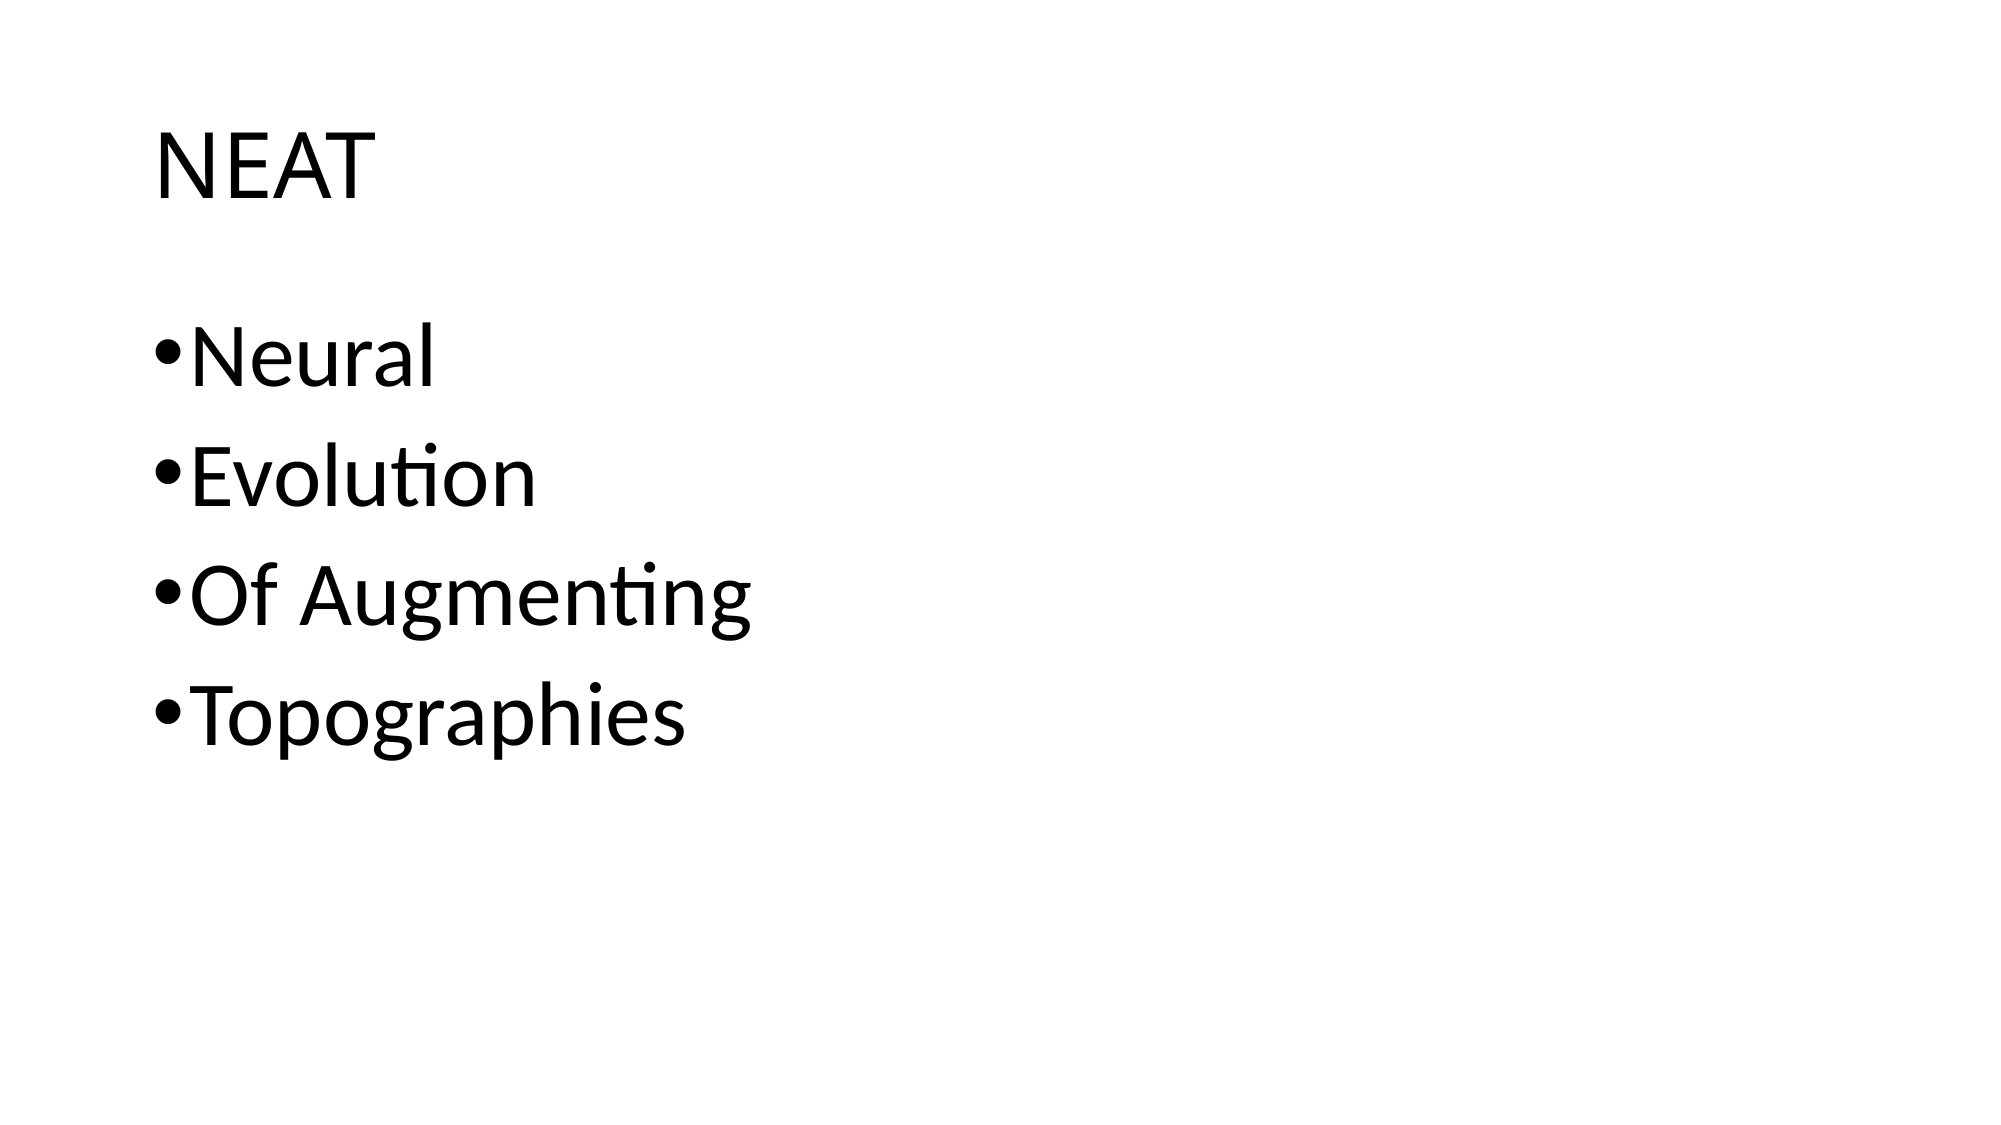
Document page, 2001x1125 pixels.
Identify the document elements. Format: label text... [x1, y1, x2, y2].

title NEAT [137, 59, 1863, 278]
list Neural Evolution Of Augmenting Topographies [137, 299, 1863, 1014]
